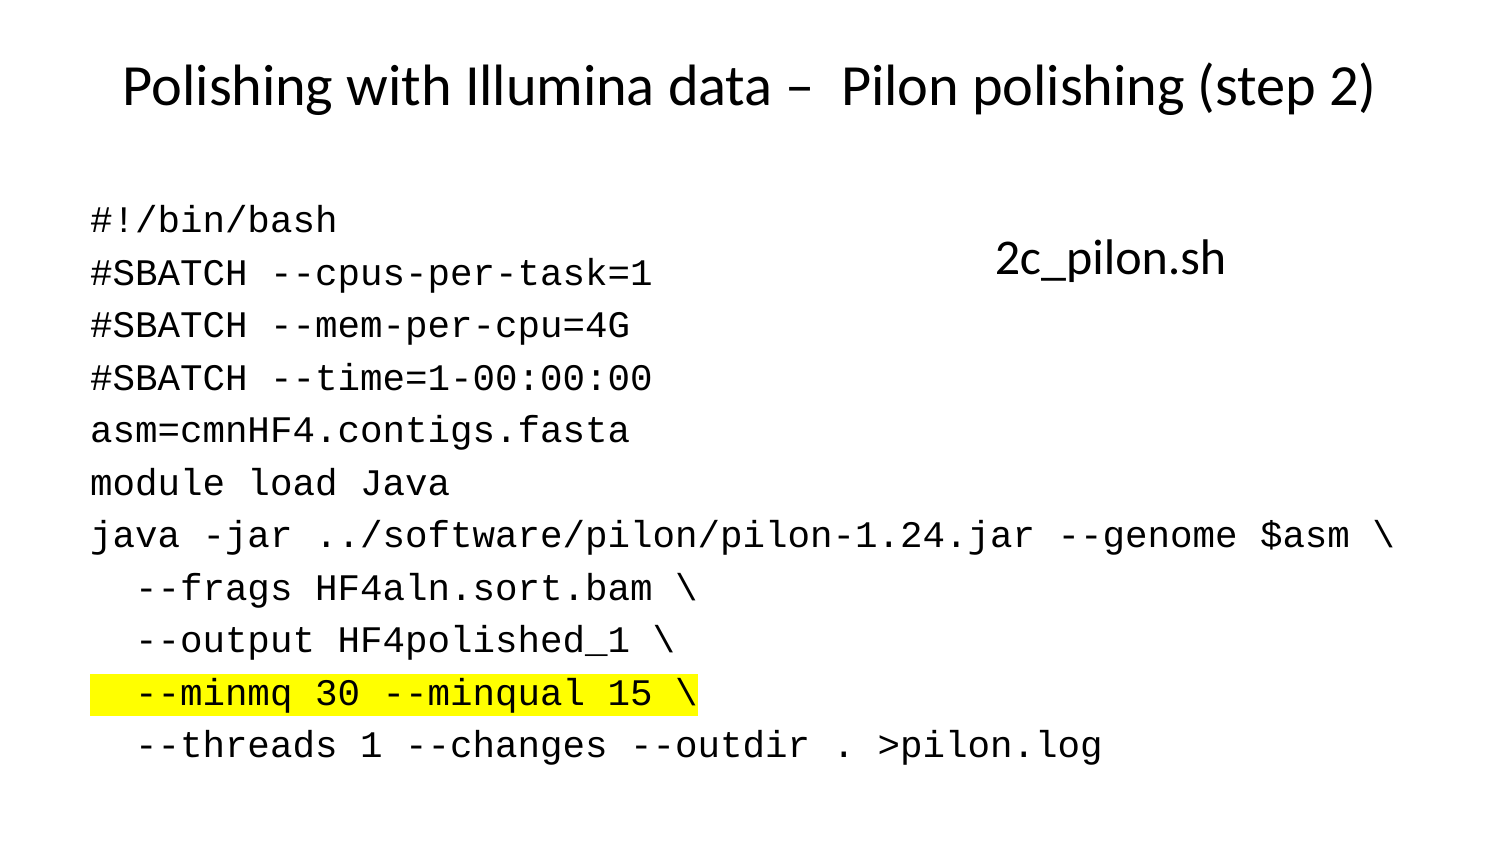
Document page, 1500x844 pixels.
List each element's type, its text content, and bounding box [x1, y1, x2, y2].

list #!/bin/bash #SBATCH --cpus-per-task=1 #SBATCH --mem-per-cpu=4G #SBATCH --time=1-00:00:00 asm=cmnHF4.contigs.fasta module load Java java -jar ../software/pilon/pilon-1.24.jar --genome $asm \ --frags HF4aln.sort.bam \ --output HF4polished_1 \ --minmq 30 --minqual 15 \ --threads 1 --changes --outdir . >pilon.log [75, 187, 1425, 784]
text_box 2c_pilon.sh [980, 217, 1242, 293]
text_box Polishing with Illumina data – Pilon polishing (step 2) [74, 27, 1425, 137]
